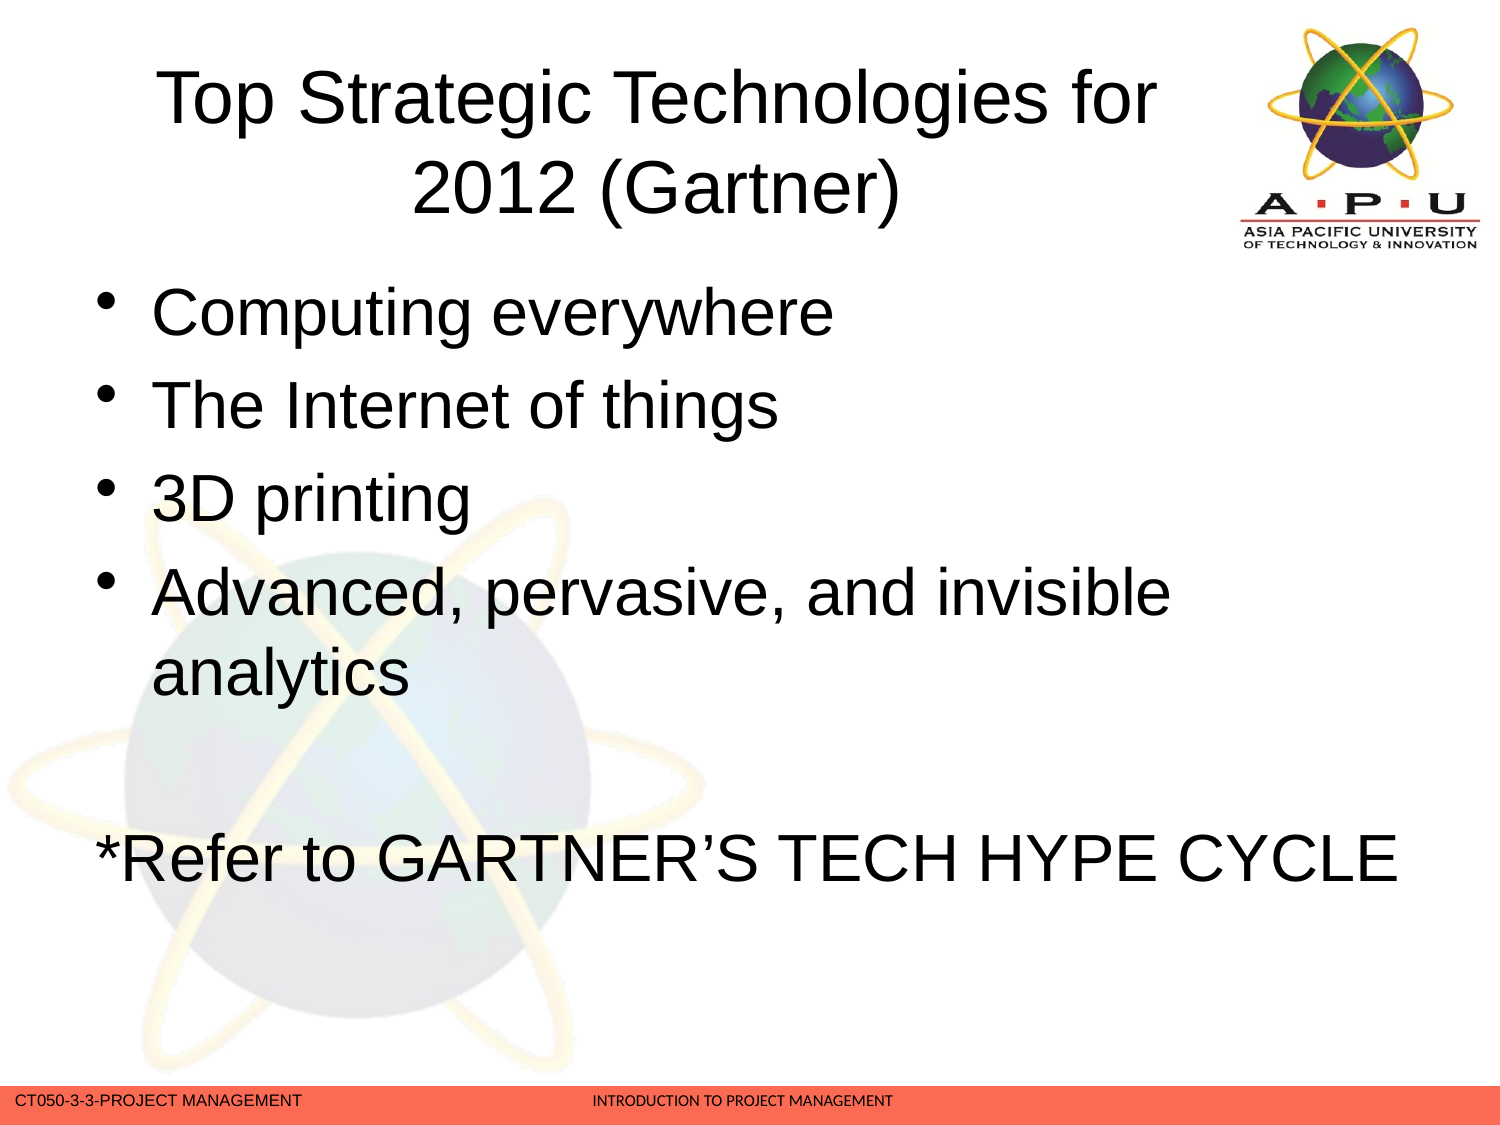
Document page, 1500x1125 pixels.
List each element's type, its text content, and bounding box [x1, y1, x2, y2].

picture [1222, 0, 1500, 277]
title Top Strategic Technologies for 2012 (Gartner) [79, 45, 1235, 233]
list Computing everywhere The Internet of things 3D printing Advanced, pervasive, and invisible analytics *Refer to GARTNER’S TECH HYPE CYCLE [79, 260, 1430, 1085]
